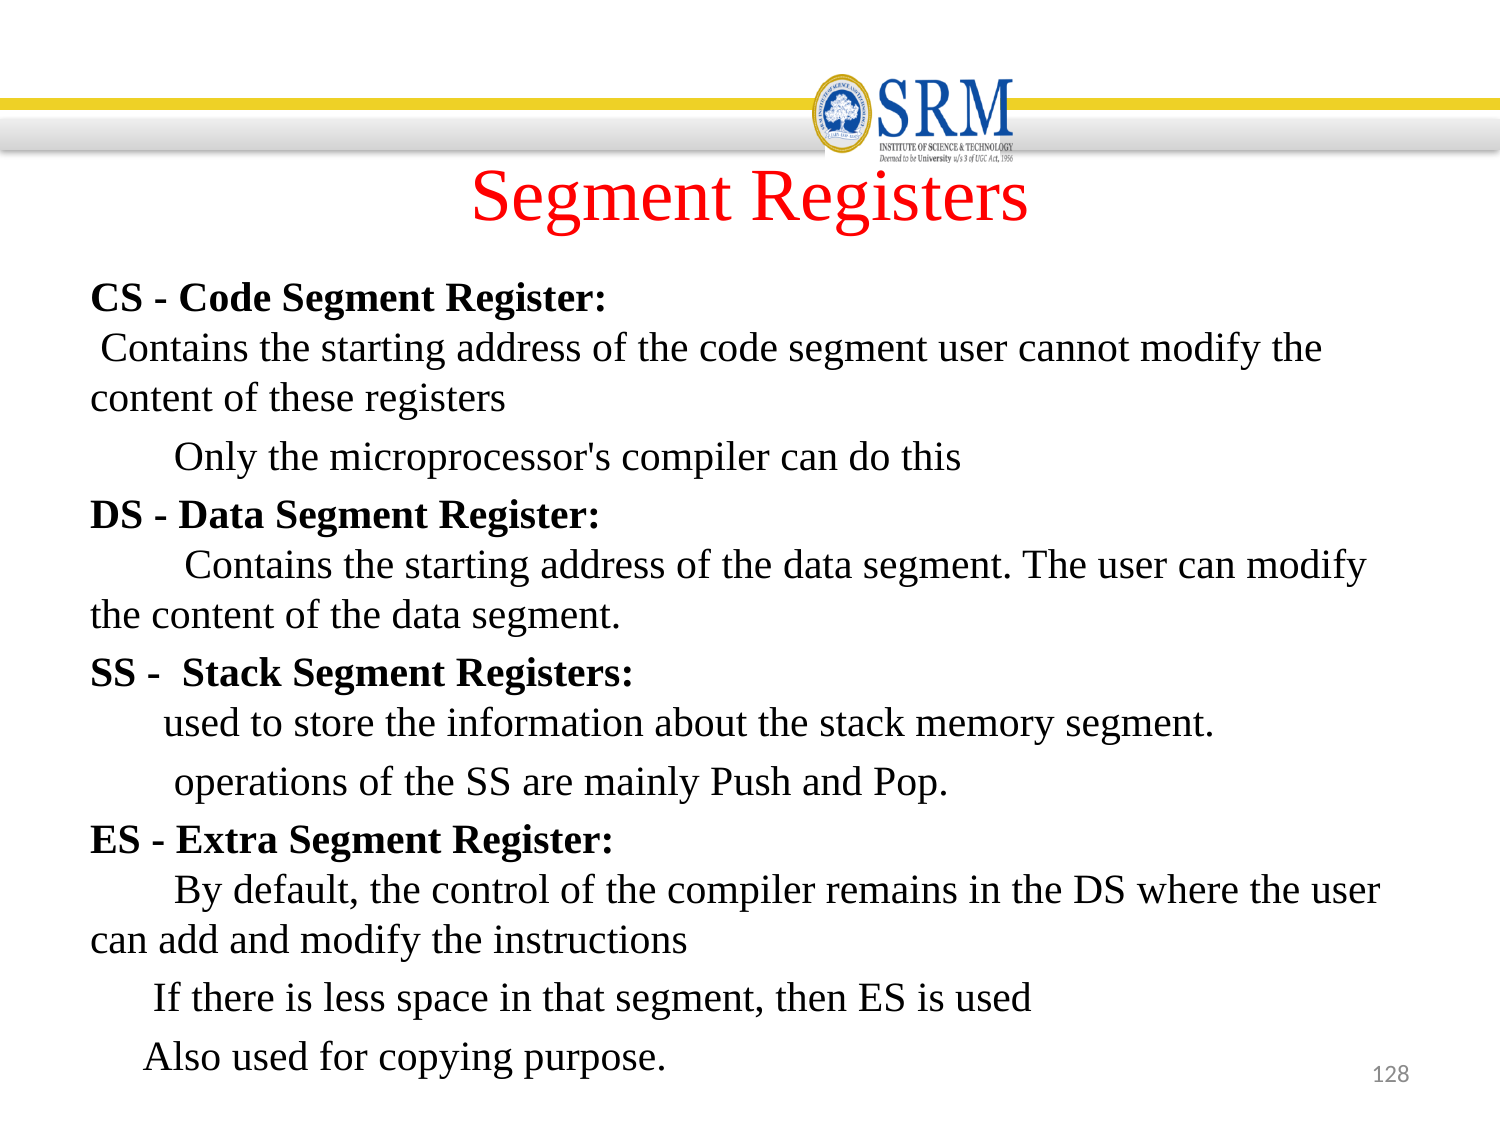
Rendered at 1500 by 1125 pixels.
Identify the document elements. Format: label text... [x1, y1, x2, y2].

list CS - Code Segment Register: Contains the starting address of the code segment user cannot modify the content of these registers Only the microprocessor's compiler can do this DS - Data Segment Register: Contains the starting address of the data segment. The user can modify the content of the data segment. SS - Stack Segment Registers: used to store the information about the stack memory segment. operations of the SS are mainly Push and Pop. ES - Extra Segment Register: By default, the control of the compiler remains in the DS where the user can add and modify the instructions If there is less space in that segment, then ES is used Also used for copying purpose. [75, 262, 1425, 1063]
title Segment Registers [75, 149, 1425, 233]
slide_number 128 [1074, 1042, 1425, 1103]
picture [812, 74, 1013, 149]
